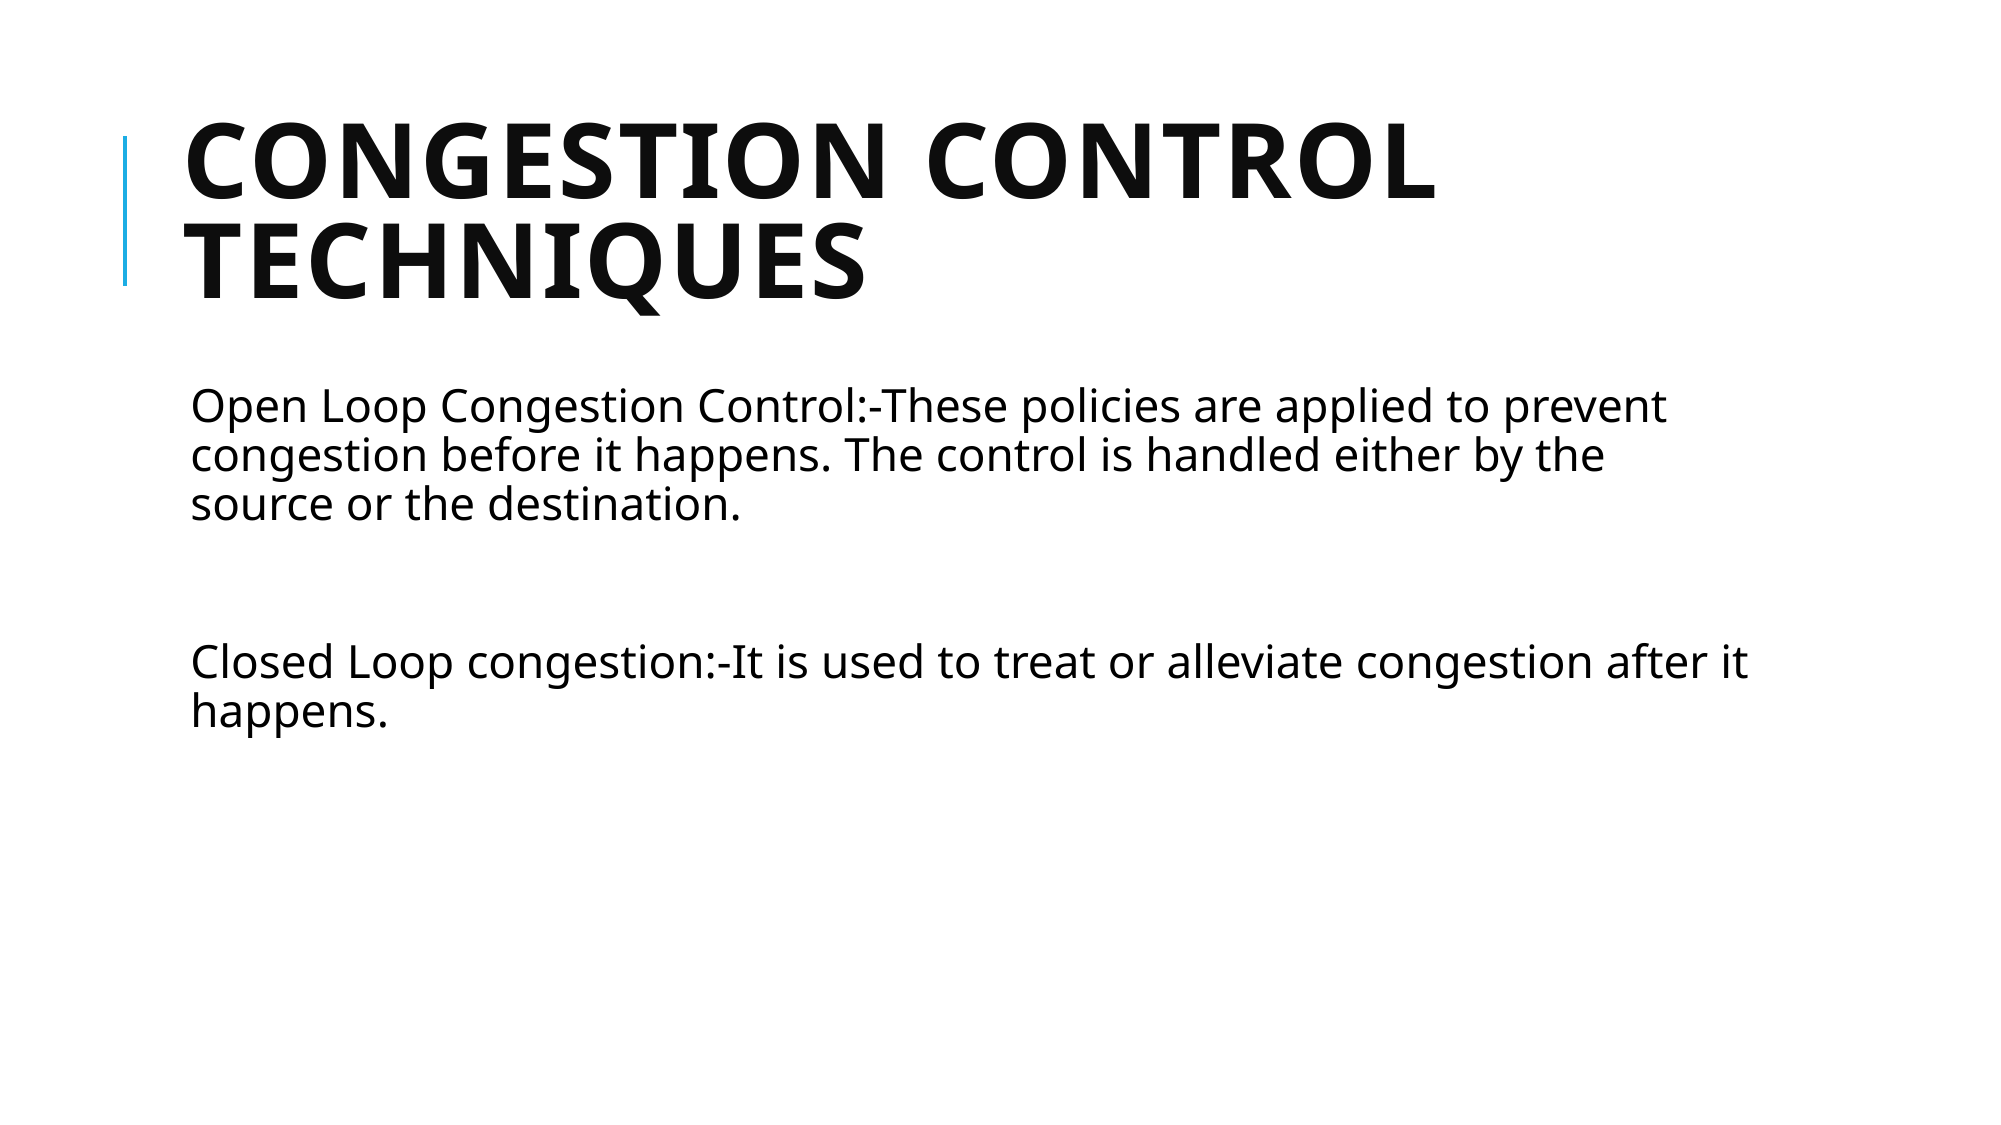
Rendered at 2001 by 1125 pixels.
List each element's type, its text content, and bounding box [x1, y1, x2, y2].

title Congestion Control Techniques [168, 96, 1763, 342]
list Open Loop Congestion Control:-These policies are applied to prevent congestion before it happens. The control is handled either by the source or the destination. Closed Loop congestion:-It is used to treat or alleviate congestion after it happens. [168, 375, 1763, 1035]
